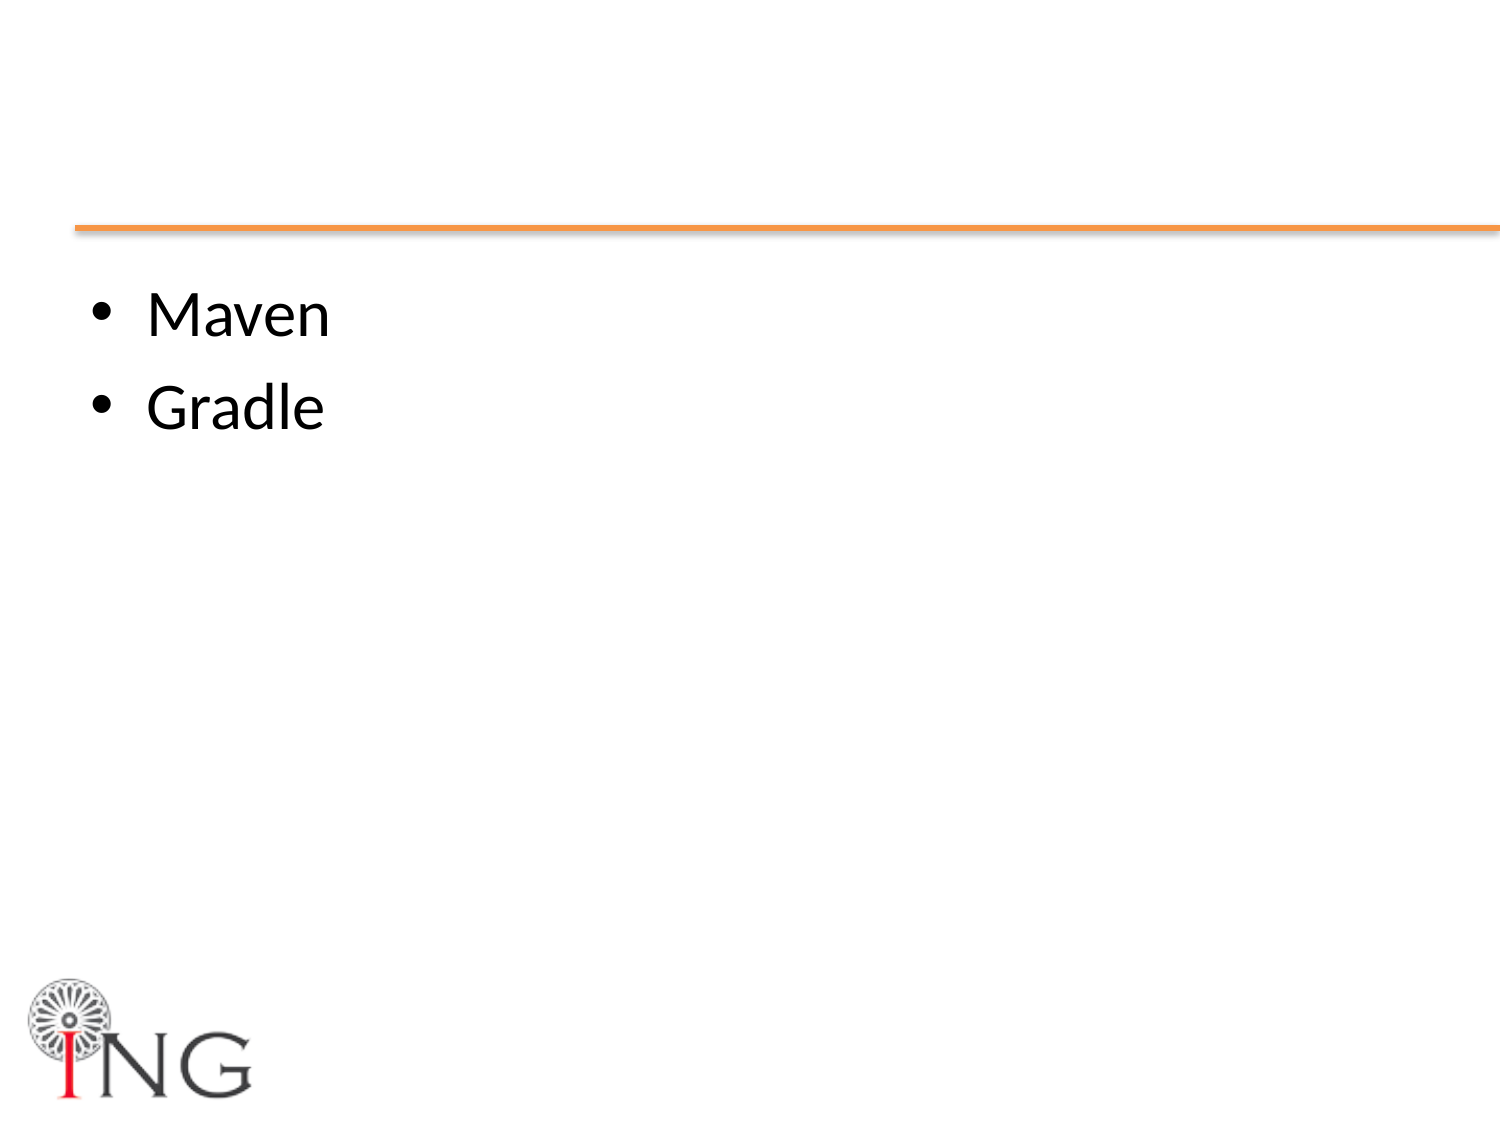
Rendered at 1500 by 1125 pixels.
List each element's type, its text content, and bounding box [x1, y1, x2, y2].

list Maven Gradle [75, 262, 1425, 1005]
picture [3, 956, 281, 1125]
